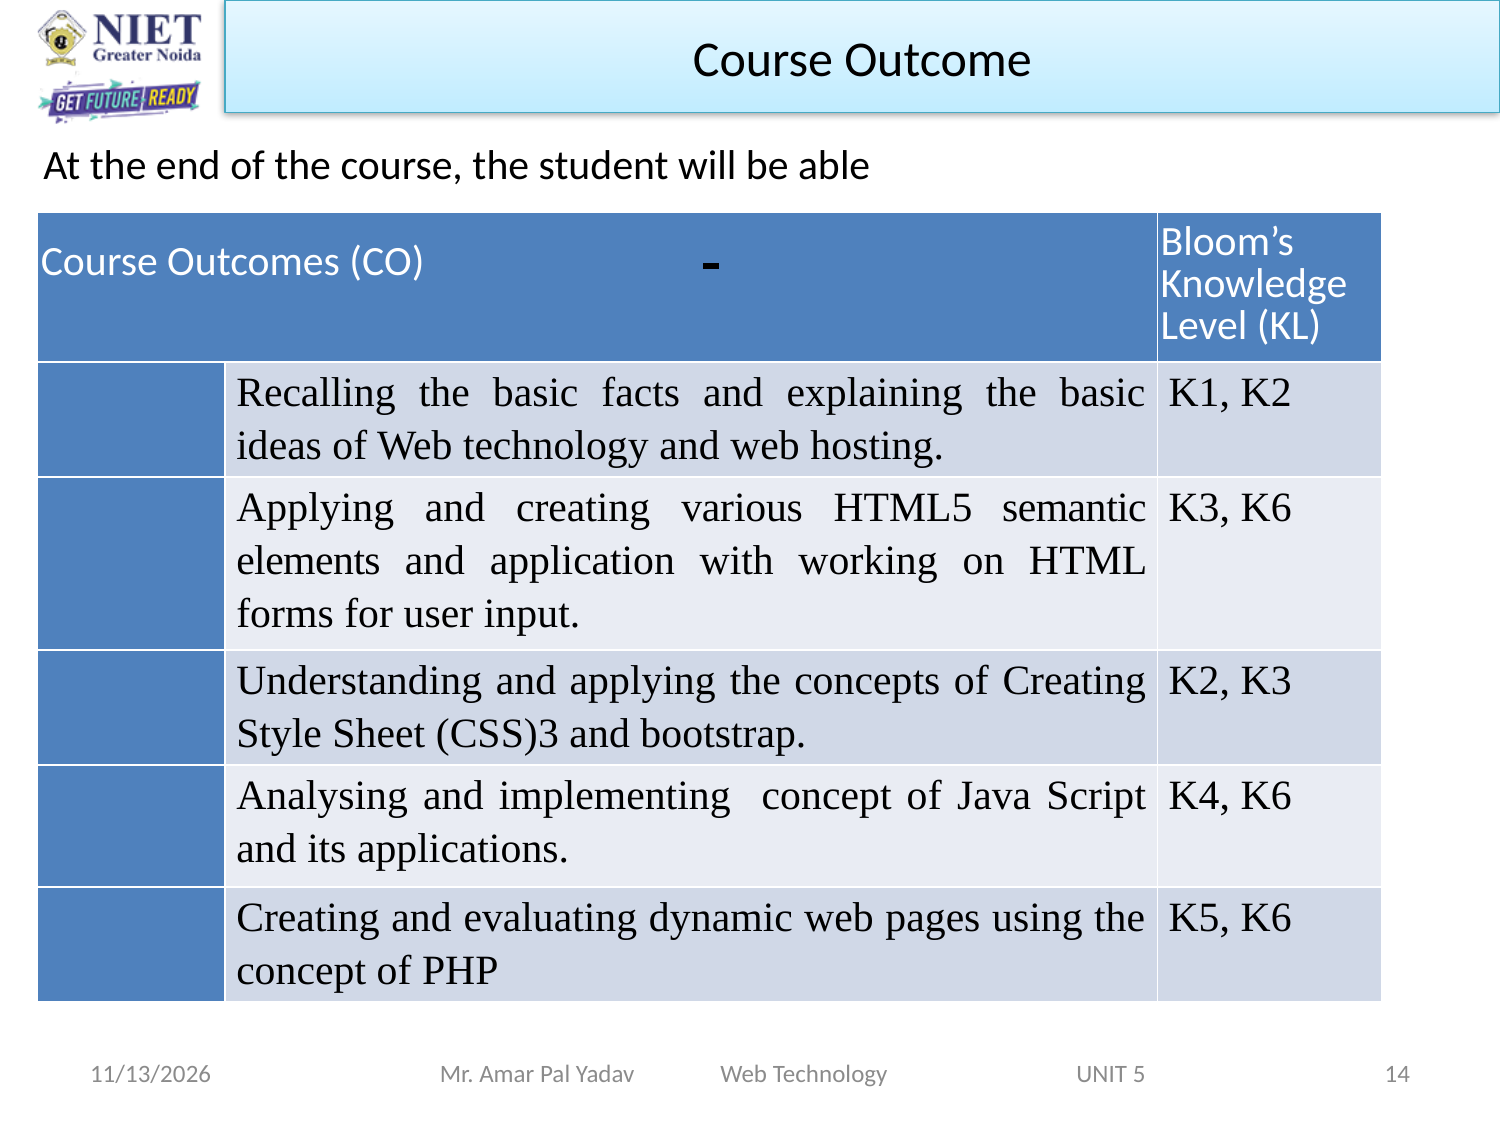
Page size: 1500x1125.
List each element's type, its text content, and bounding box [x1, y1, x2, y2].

table_cell Understanding and applying the concepts of Creating Style Sheet (CSS)3 and bootstrap. [226, 651, 1157, 764]
table_cell [38, 478, 224, 649]
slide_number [75, 1042, 324, 1103]
table_cell [38, 651, 224, 764]
table_cell [38, 766, 224, 886]
table_cell Recalling the basic facts and explaining the basic ideas of Web technology and web hosting. [226, 363, 1157, 476]
footer Mr. Amar Pal Yadav Web Technology UNIT 5 [324, 1042, 1263, 1103]
table_cell K2, K3 [1158, 651, 1381, 764]
text_box At the end of the course, the student will be able [28, 130, 886, 195]
picture [0, 0, 238, 135]
table_cell Applying and creating various HTML5 semantic elements and application with working on HTML forms for user input. [226, 478, 1157, 649]
table_header Course Outcomes (CO) [38, 213, 1157, 361]
table_cell K4, K6 [1158, 766, 1381, 886]
table_cell [38, 363, 224, 476]
slide_number 14 [1263, 1042, 1425, 1103]
table_header Bloom’s Knowledge Level (KL) [1158, 213, 1381, 361]
table_cell Analysing and implementing concept of Java Script and its applications. [226, 766, 1157, 886]
table_cell K3, K6 [1158, 478, 1381, 649]
table_cell K5, K6 [1158, 888, 1381, 1001]
text_box Course Outcome [238, 0, 1500, 113]
text_box [704, 264, 718, 268]
table_cell K1, K2 [1158, 363, 1381, 476]
table_cell Creating and evaluating dynamic web pages using the concept of PHP [226, 888, 1157, 1001]
table_cell [38, 888, 224, 1001]
